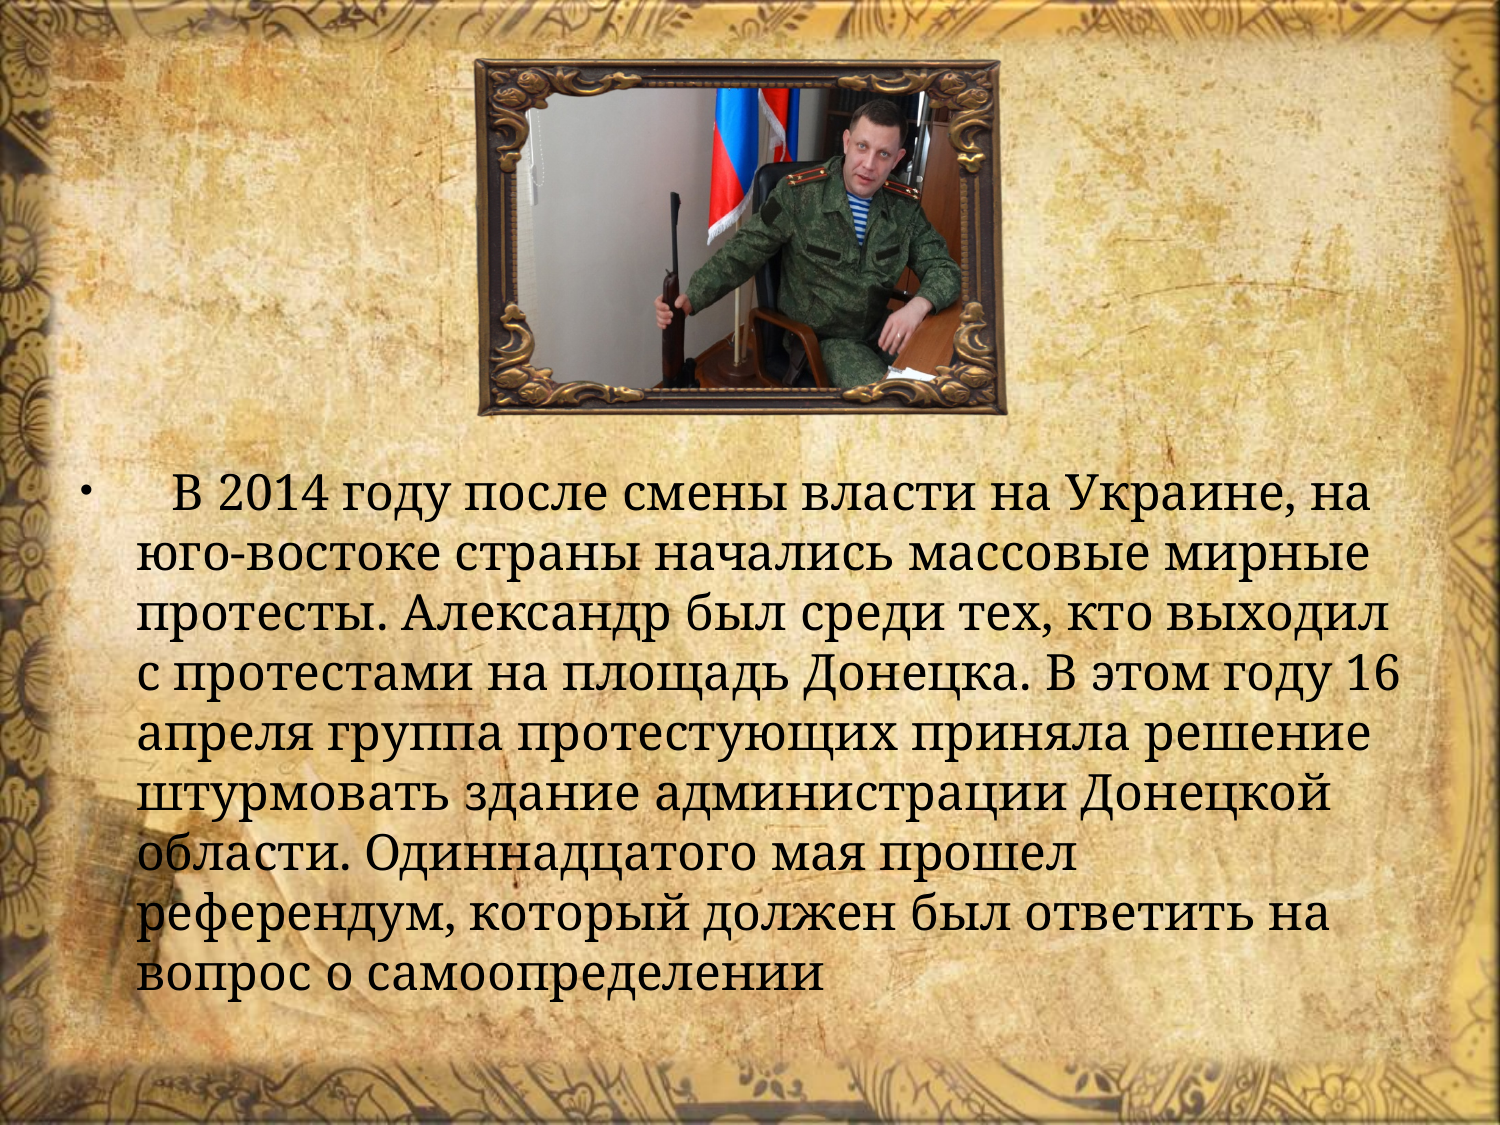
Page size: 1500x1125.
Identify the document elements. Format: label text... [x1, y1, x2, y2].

list В 2014 году после смены власти на Украине, на юго-востоке страны начались массовые мирные протесты. Александр был среди тех, кто выходил с протестами на площадь Донецка. В этом году 16 апреля группа протестующих приняла решение штурмовать здание администрации Донецкой области. Одиннадцатого мая прошел референдум, который должен был ответить на вопрос о самоопределении [64, 452, 1425, 1103]
picture [0, 0, 1500, 1125]
